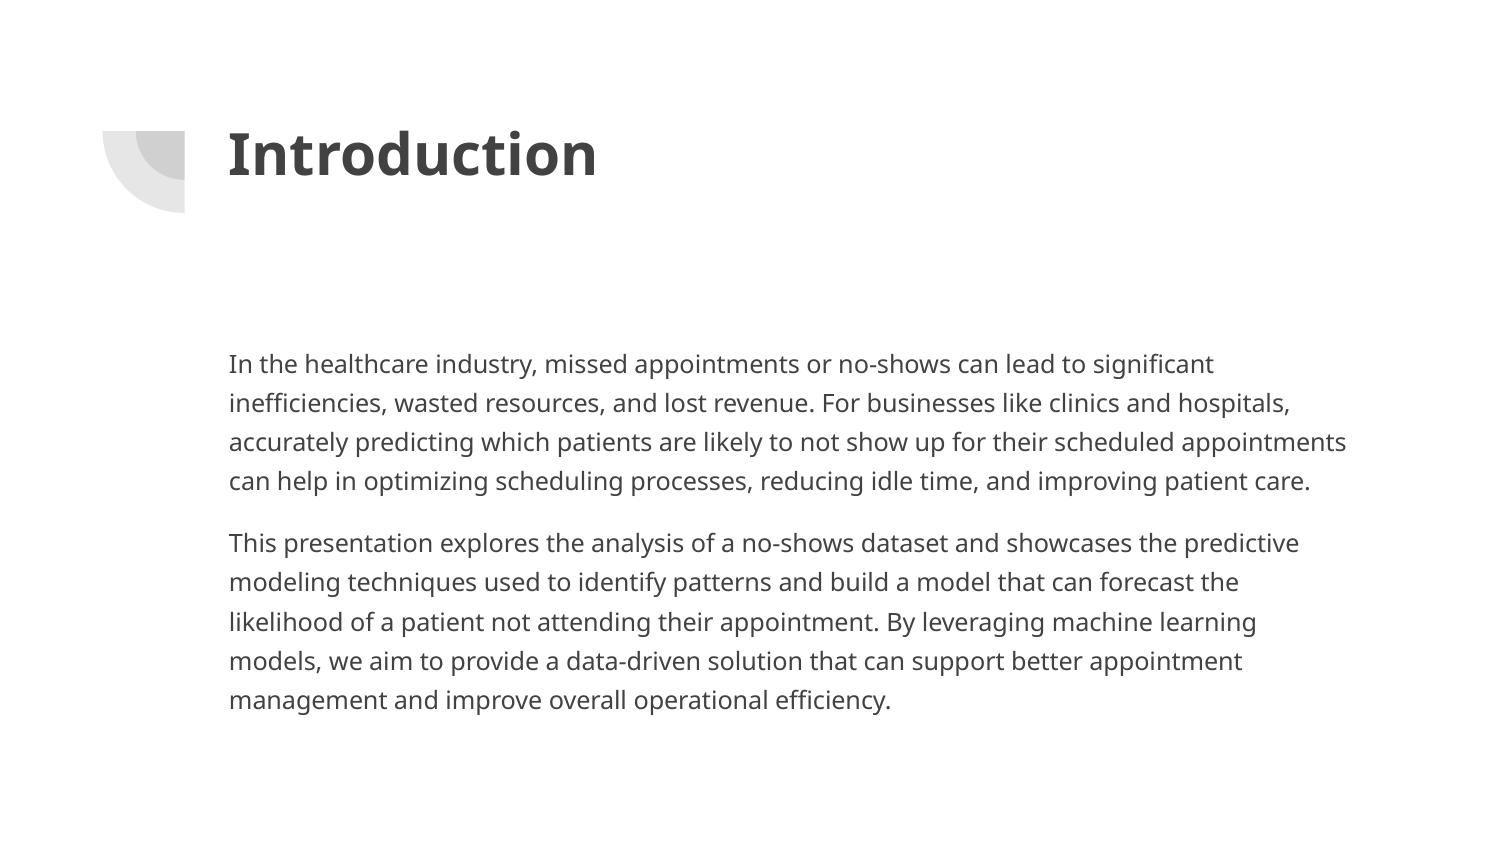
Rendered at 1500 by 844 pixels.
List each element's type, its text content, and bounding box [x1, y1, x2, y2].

list In the healthcare industry, missed appointments or no-shows can lead to significant inefficiencies, wasted resources, and lost revenue. For businesses like clinics and hospitals, accurately predicting which patients are likely to not show up for their scheduled appointments can help in optimizing scheduling processes, reducing idle time, and improving patient care. This presentation explores the analysis of a no-shows dataset and showcases the predictive modeling techniques used to identify patterns and build a model that can forecast the likelihood of a patient not attending their appointment. By leveraging machine learning models, we aim to provide a data-driven solution that can support better appointment management and improve overall operational efficiency. [213, 326, 1368, 744]
title Introduction [213, 98, 1368, 263]
